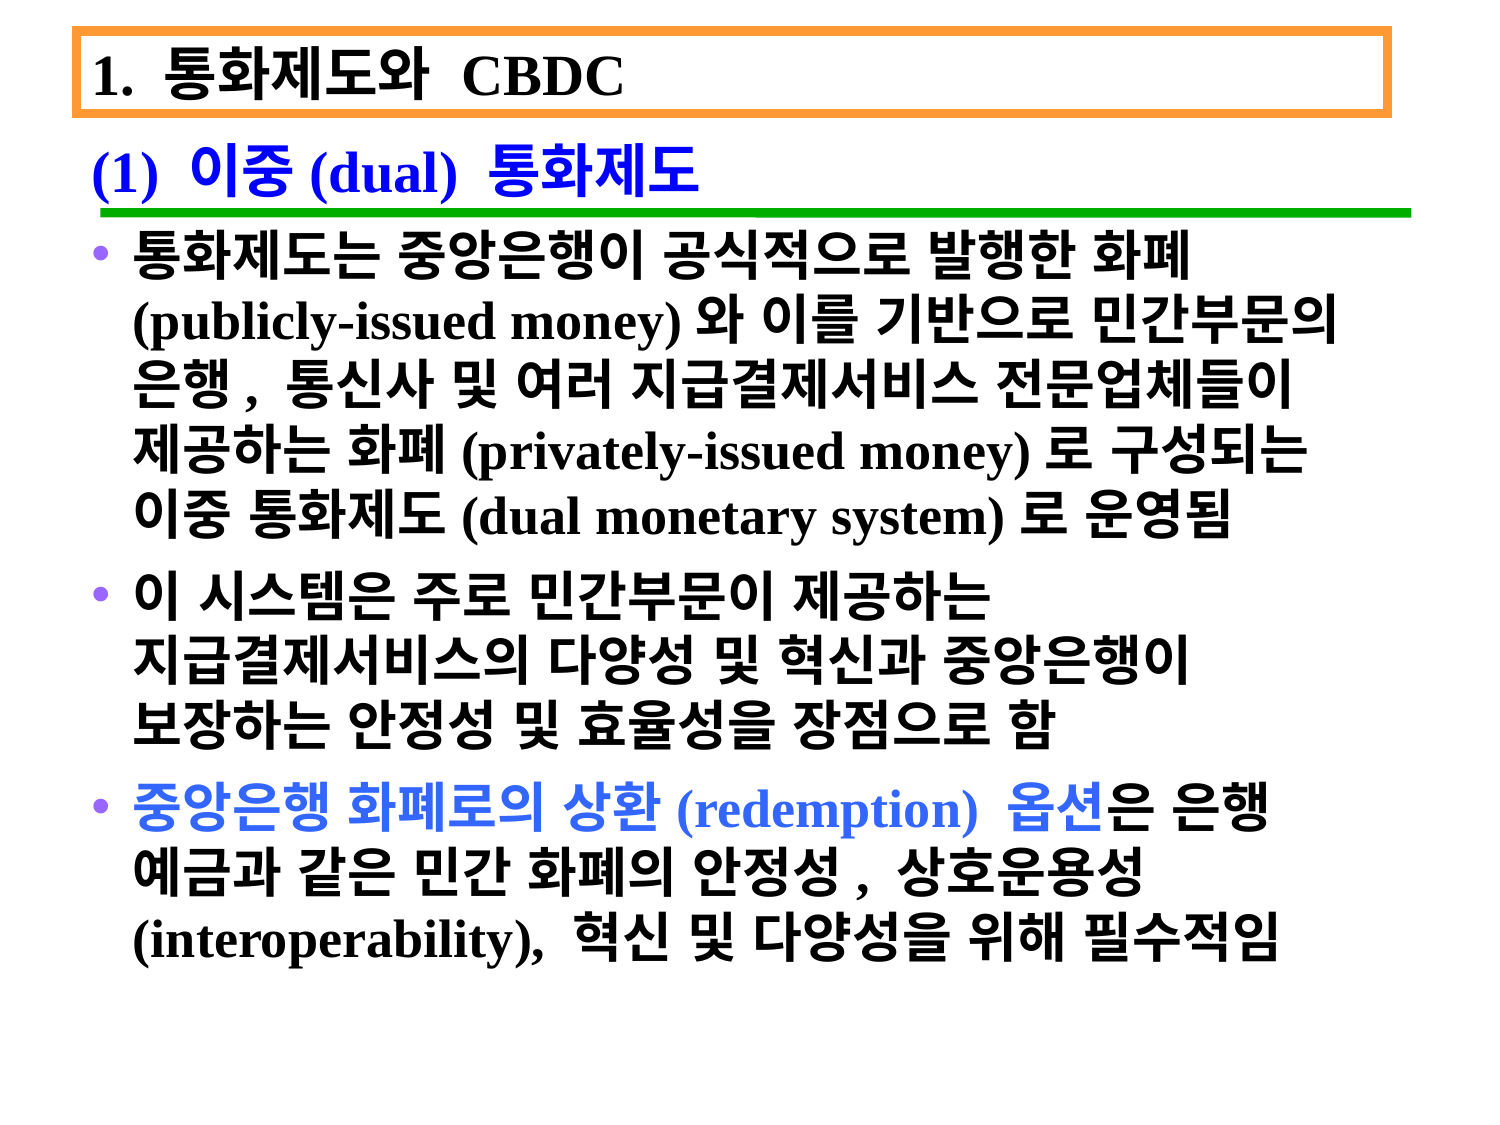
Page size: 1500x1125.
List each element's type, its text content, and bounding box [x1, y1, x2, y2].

text_box 1. 통화제도와 CBDC [76, 30, 1388, 114]
text_box (1) 이중(dual) 통화제도 통화제도는 중앙은행이 공식적으로 발행한 화폐 (publicly-issued money)와 이를 기반으로 민간부문의 은행, 통신사 및 여러 지급결제서비스 전문업체들이 제공하는 화폐(privately-issued money)로 구성되는 이중 통화제도(dual monetary system)로 운영됨 이 시스템은 주로 민간부문이 제공하는 지급결제서비스의 다양성 및 혁신과 중앙은행이 보장하는 안정성 및 효율성을 장점으로 함 중앙은행 화폐로의 상환(redemption) 옵션은 은행 예금과 같은 민간 화폐의 안정성, 상호운용성 (interoperability), 혁신 및 다양성을 위해 필수적임 [76, 127, 1424, 976]
